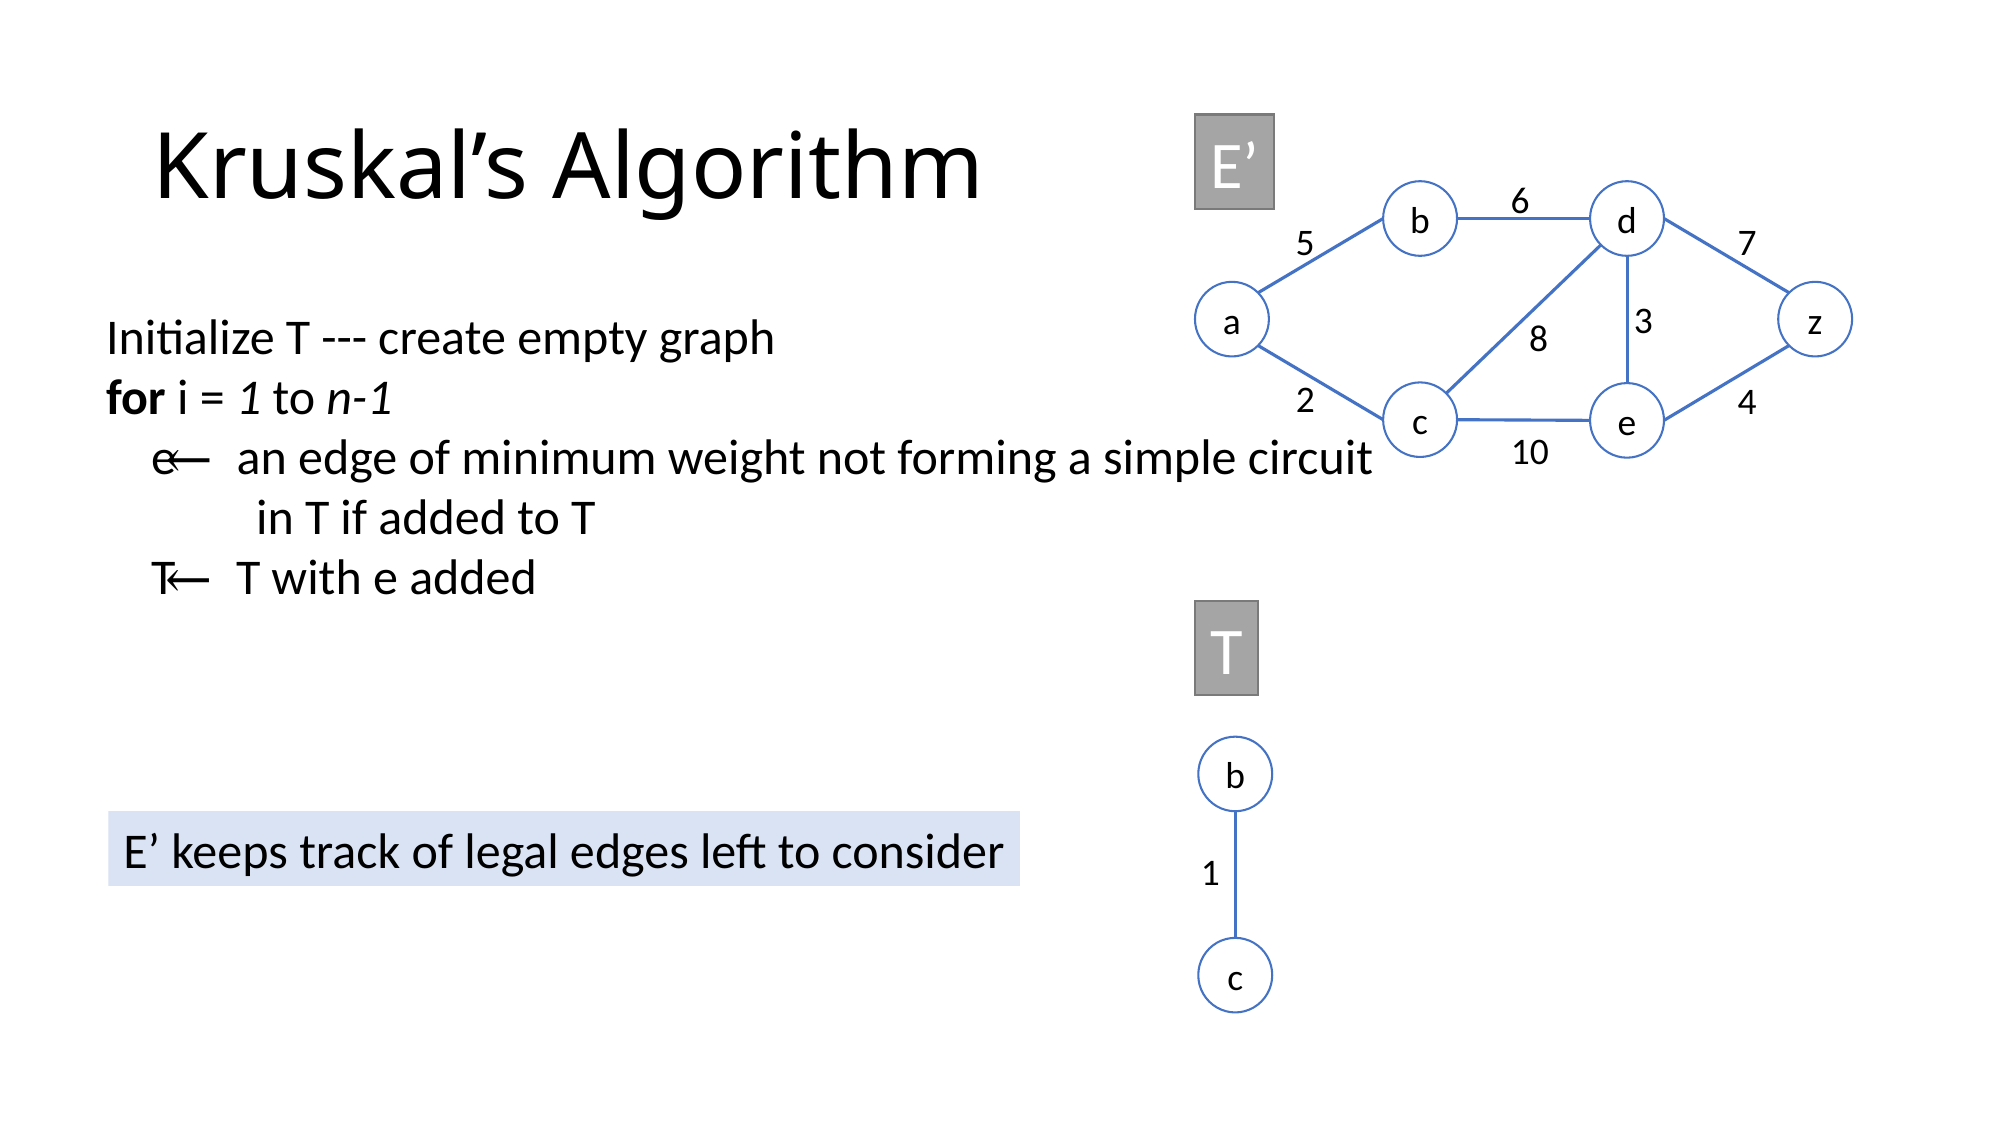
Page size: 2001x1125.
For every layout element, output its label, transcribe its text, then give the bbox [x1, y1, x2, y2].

title Kruskal’s Algorithm [137, 59, 1863, 278]
text_box b [1197, 735, 1274, 813]
text_box T [1194, 600, 1259, 696]
text_box E’ [1194, 113, 1275, 210]
text_box Initialize T --- create empty graph for i = 1 to n-1 e ⃪ an edge of minimum weight not forming a simple circuit in T if added to T T ⃪ T with e added [91, 297, 1389, 673]
text_box E’ keeps track of legal edges left to consider [108, 811, 1020, 886]
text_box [1195, 168, 1853, 481]
text_box 1 [1186, 840, 1235, 900]
text_box c [1197, 936, 1274, 1014]
